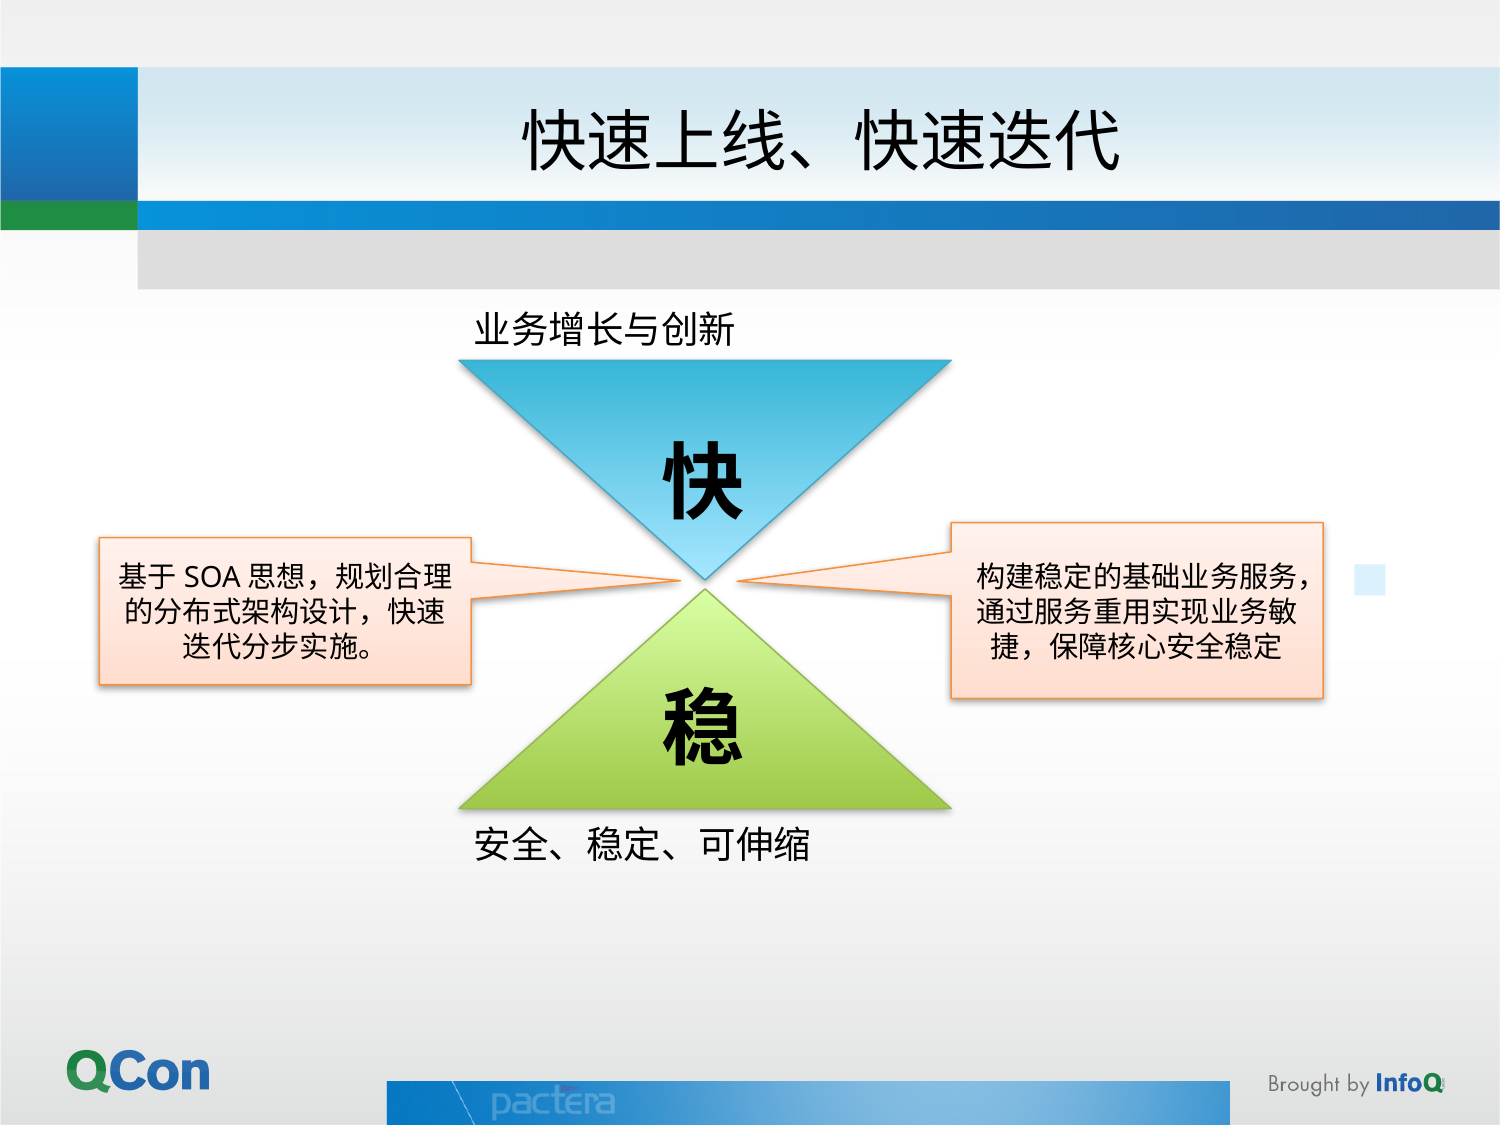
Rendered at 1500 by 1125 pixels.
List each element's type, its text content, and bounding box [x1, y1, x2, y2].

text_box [458, 588, 952, 874]
picture [0, 0, 1500, 1125]
text_box 基于SOA思想，规划合理的分布式架构设计，快速迭代分步实施。 [98, 536, 682, 686]
text_box 构建稳定的基础业务服务，通过服务重用实现业务敏捷，保障核心安全稳定 [736, 521, 1324, 700]
text_box [458, 359, 952, 532]
text_box [655, 537, 755, 581]
text_box 快 [647, 421, 761, 537]
title 快速上线、快速迭代 [141, 45, 1500, 233]
text_box 业务增长与创新 [458, 298, 952, 359]
